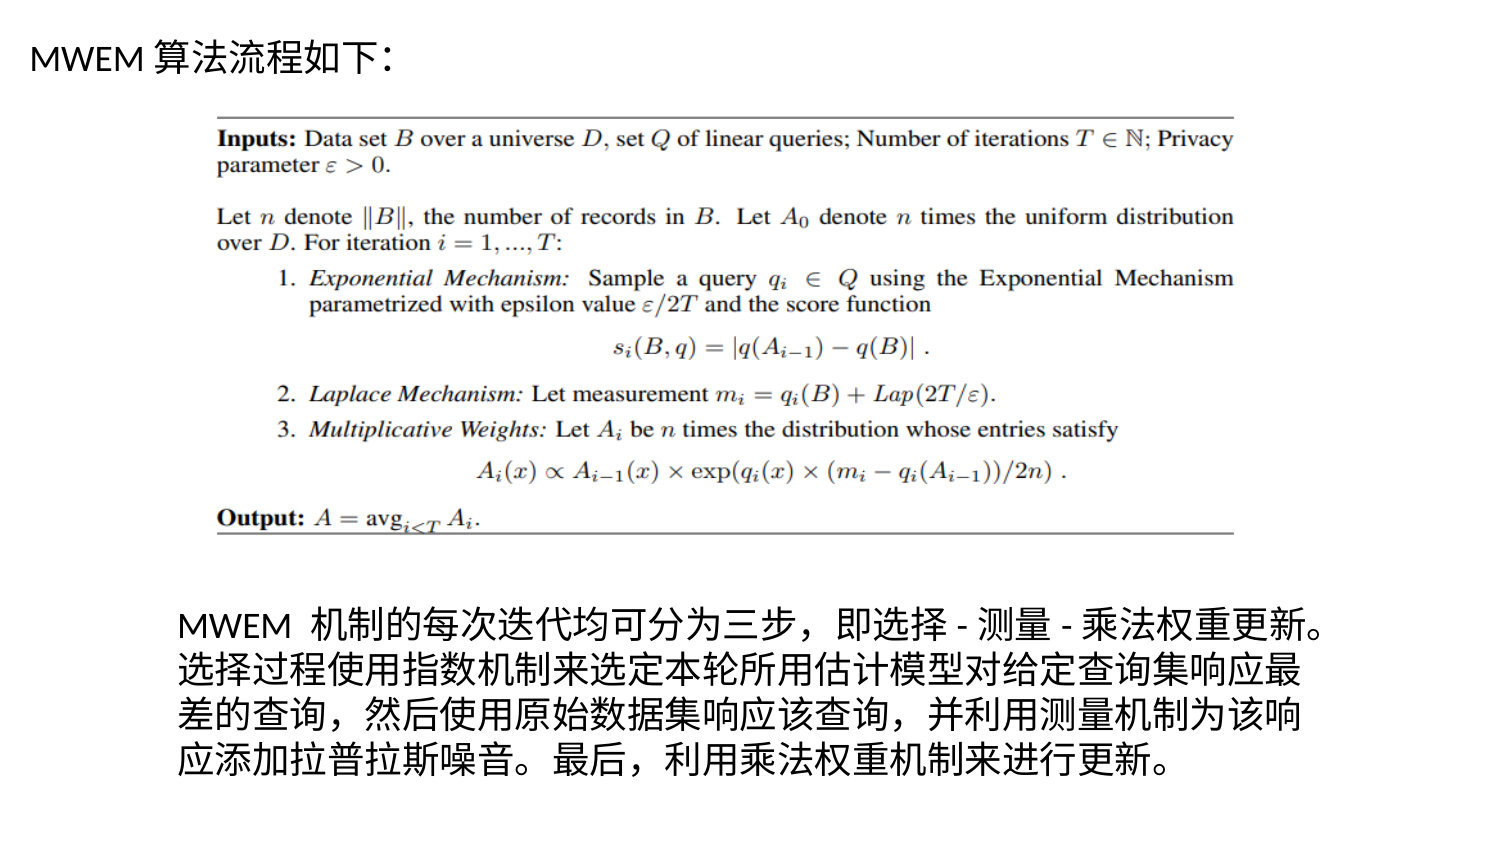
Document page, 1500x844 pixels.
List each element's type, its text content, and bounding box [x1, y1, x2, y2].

picture [162, 87, 1315, 549]
text_box MWEM算法流程如下： [14, 26, 515, 87]
text_box MWEM 机制的每次迭代均可分为三步，即选择-测量-乘法权重更新。选择过程使用指数机制来选定本轮所用估计模型对给定查询集响应最差的查询，然后使用原始数据集响应该查询，并利用测量机制为该响应添加拉普拉斯噪音。最后，利用乘法权重机制来进行更新。 [162, 593, 1327, 789]
